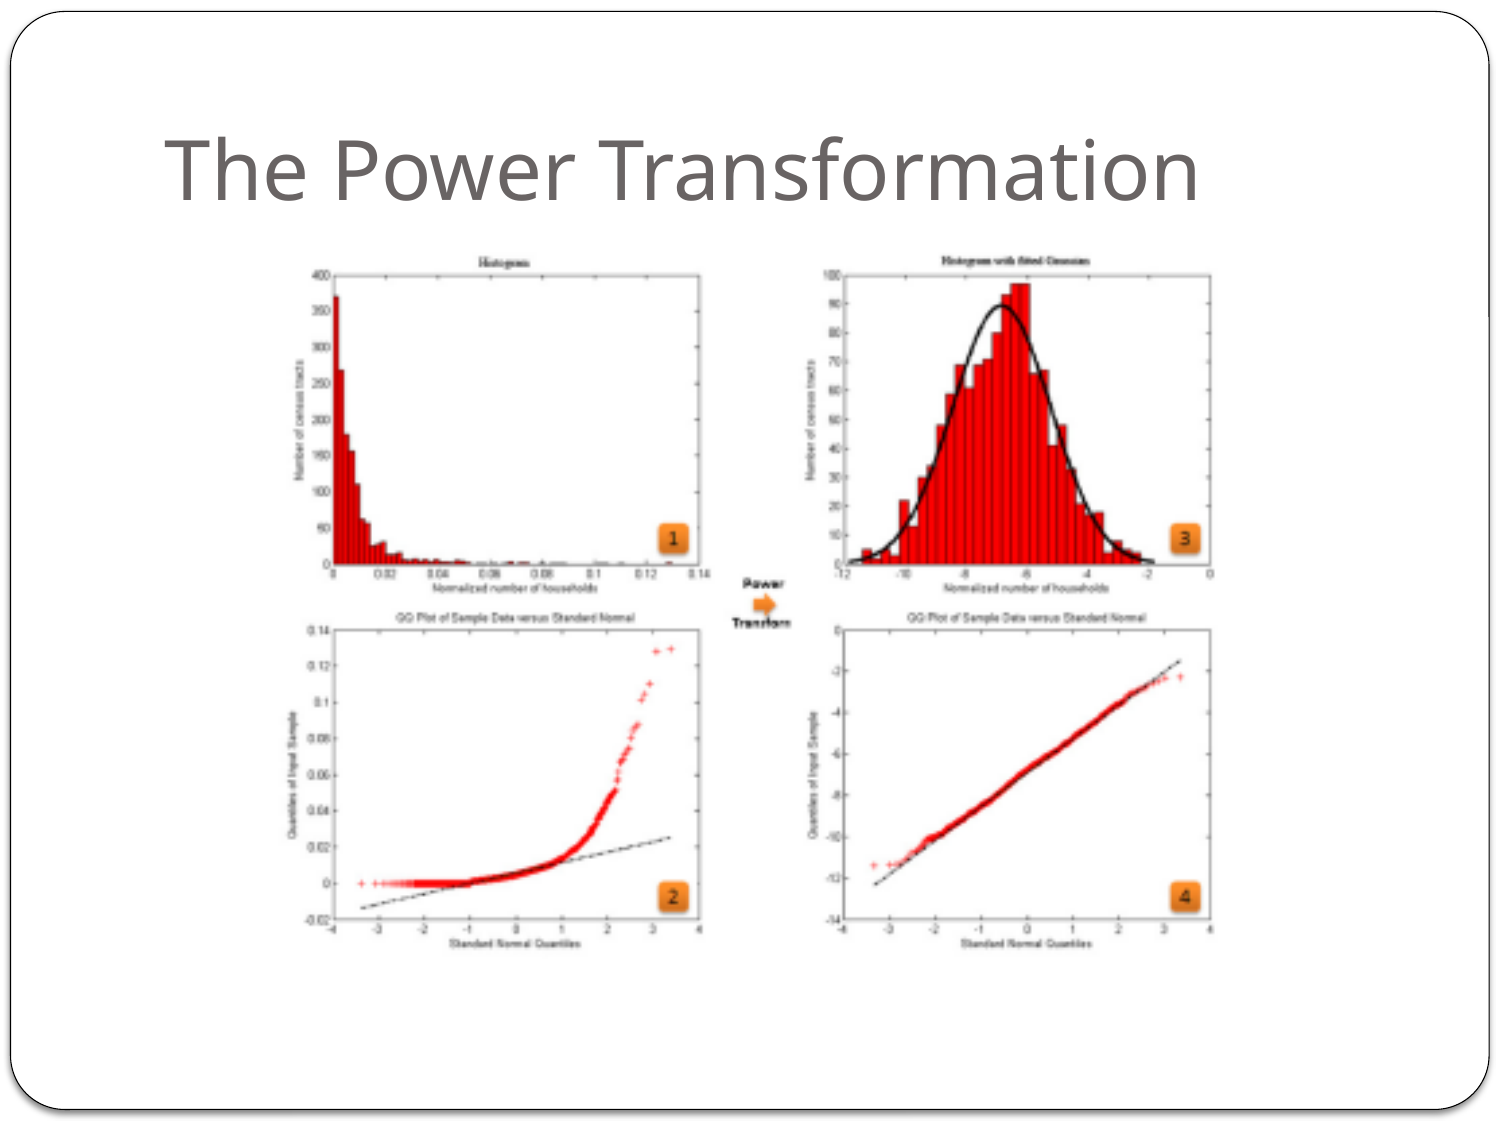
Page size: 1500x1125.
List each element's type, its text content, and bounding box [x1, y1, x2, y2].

picture [274, 249, 1251, 975]
title The Power Transformation [150, 45, 1425, 233]
